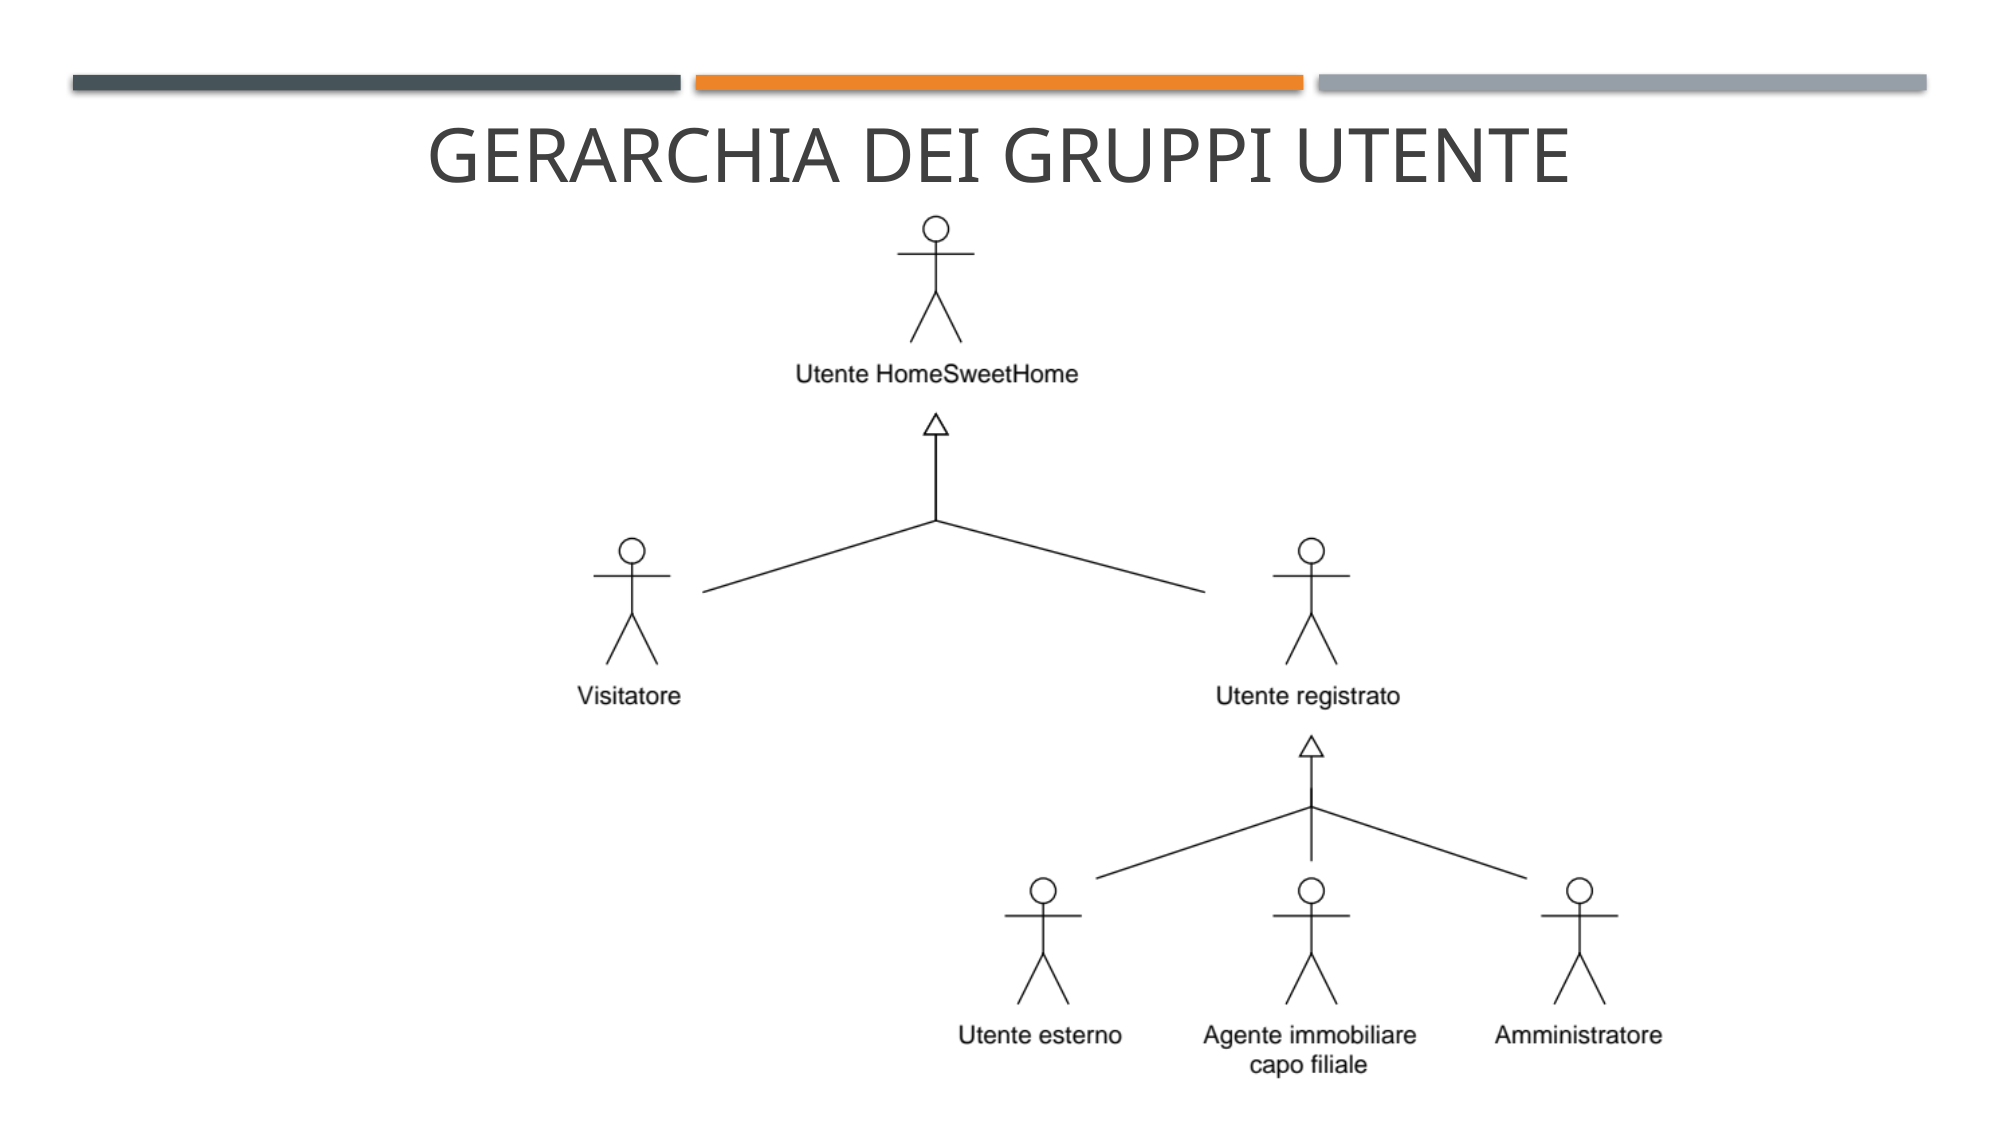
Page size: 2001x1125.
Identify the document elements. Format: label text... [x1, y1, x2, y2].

title Gerarchia dei gruppi utente [95, 94, 1905, 206]
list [523, 179, 1720, 1125]
